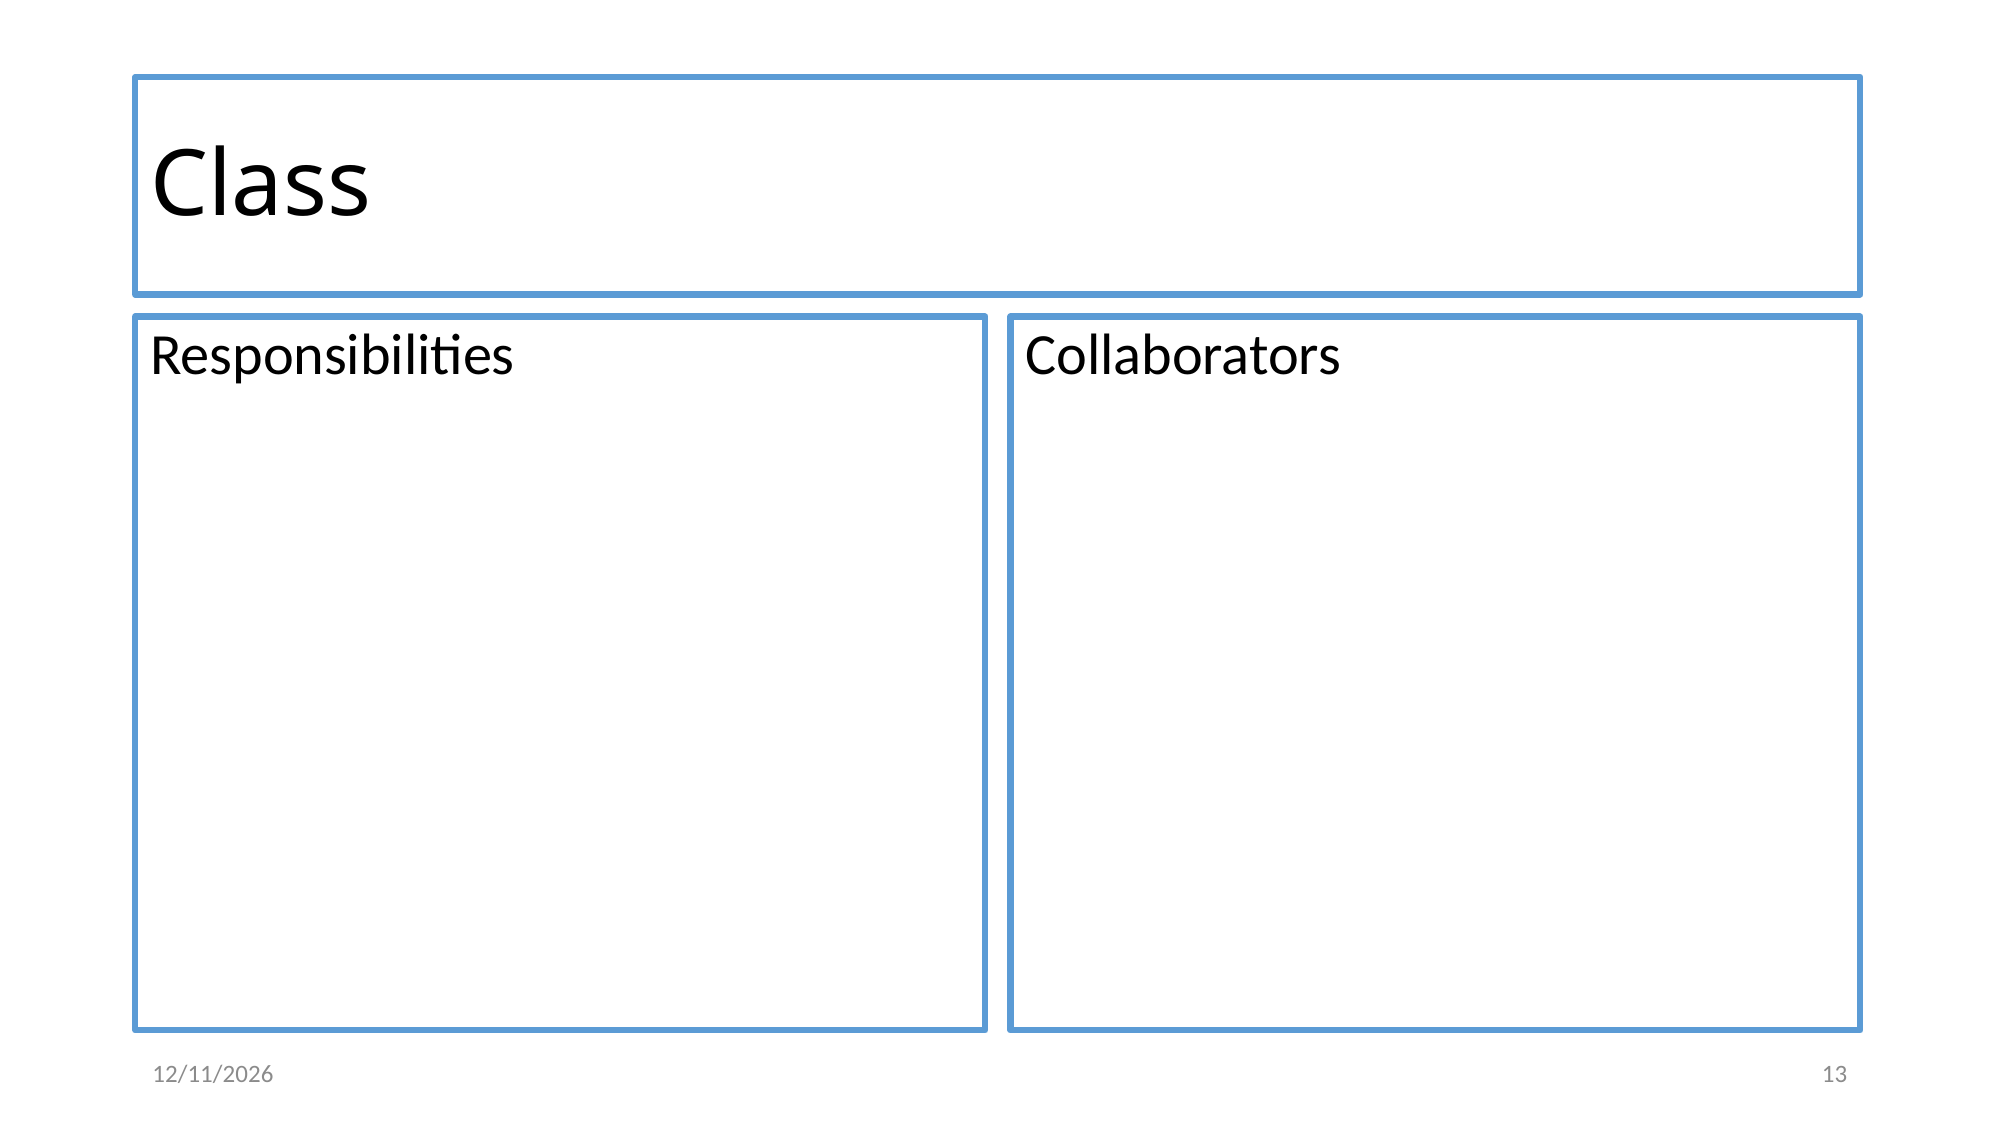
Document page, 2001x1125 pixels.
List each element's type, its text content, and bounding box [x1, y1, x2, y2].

title Class [135, 77, 1861, 295]
list Responsibilities [135, 316, 986, 1031]
list Collaborators [1010, 316, 1861, 1031]
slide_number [137, 1042, 588, 1103]
slide_number 13 [1412, 1042, 1863, 1103]
